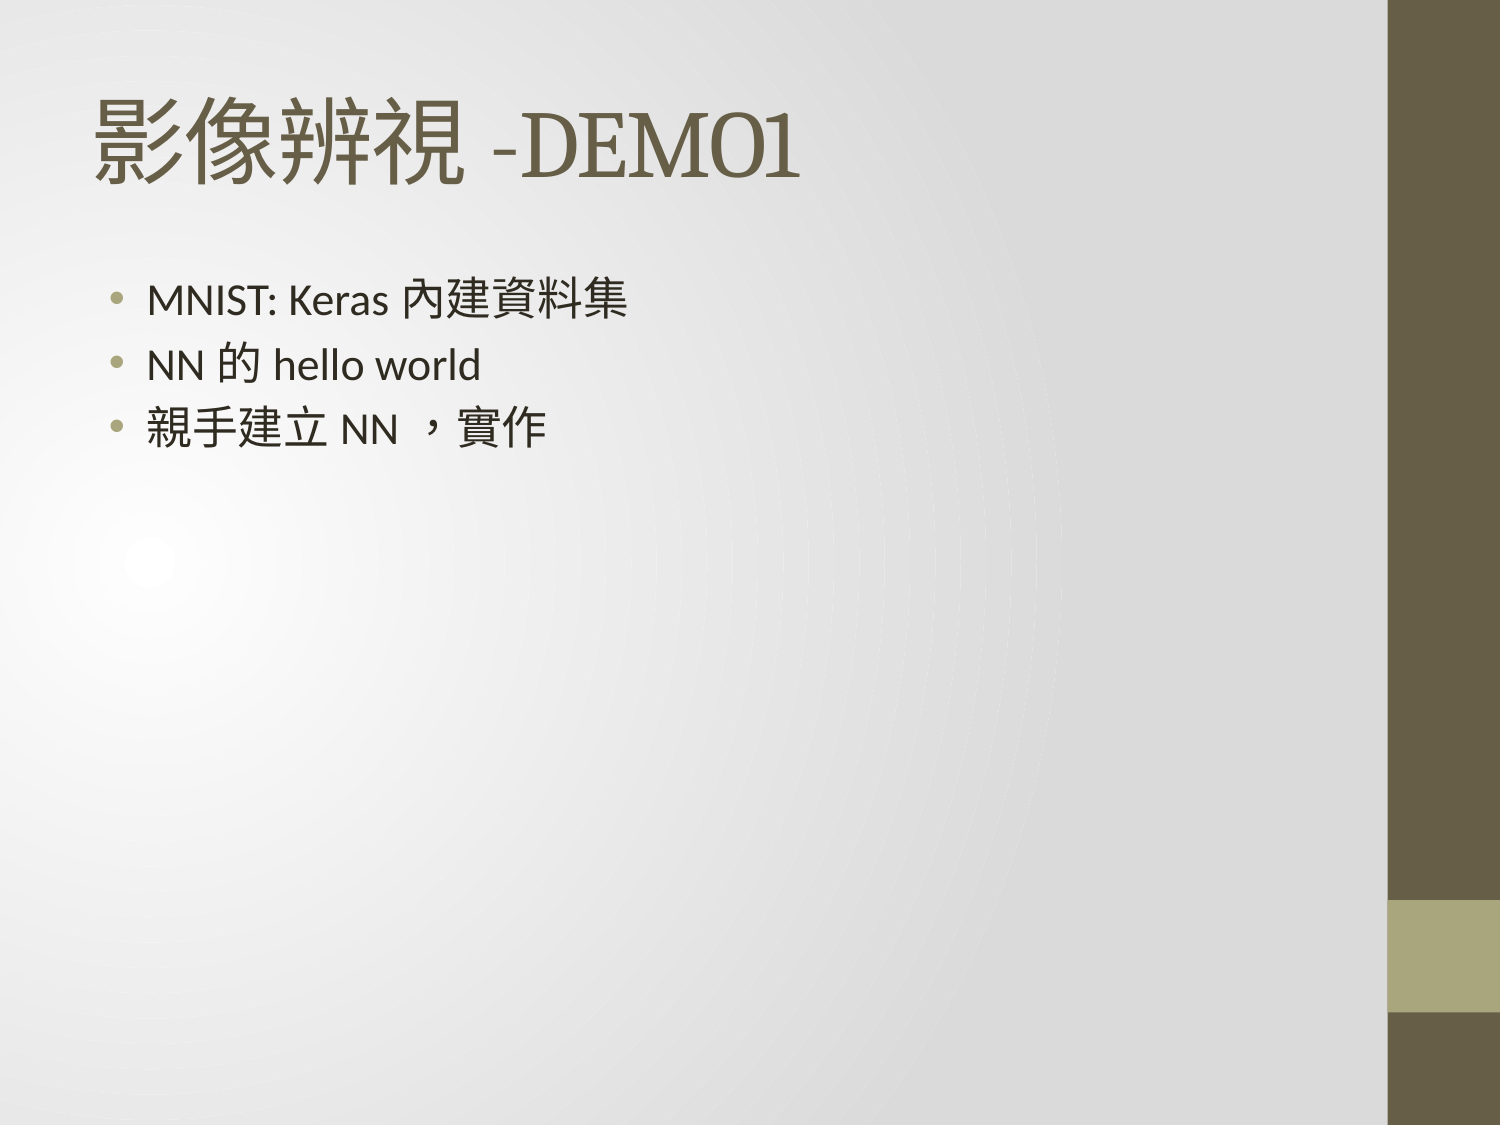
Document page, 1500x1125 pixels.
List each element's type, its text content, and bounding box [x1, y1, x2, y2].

title 影像辨視-DEMO1 [75, 45, 1325, 233]
list MNIST: Keras內建資料集 NN的hello world 親手建立NN，實作 [75, 262, 1325, 1050]
